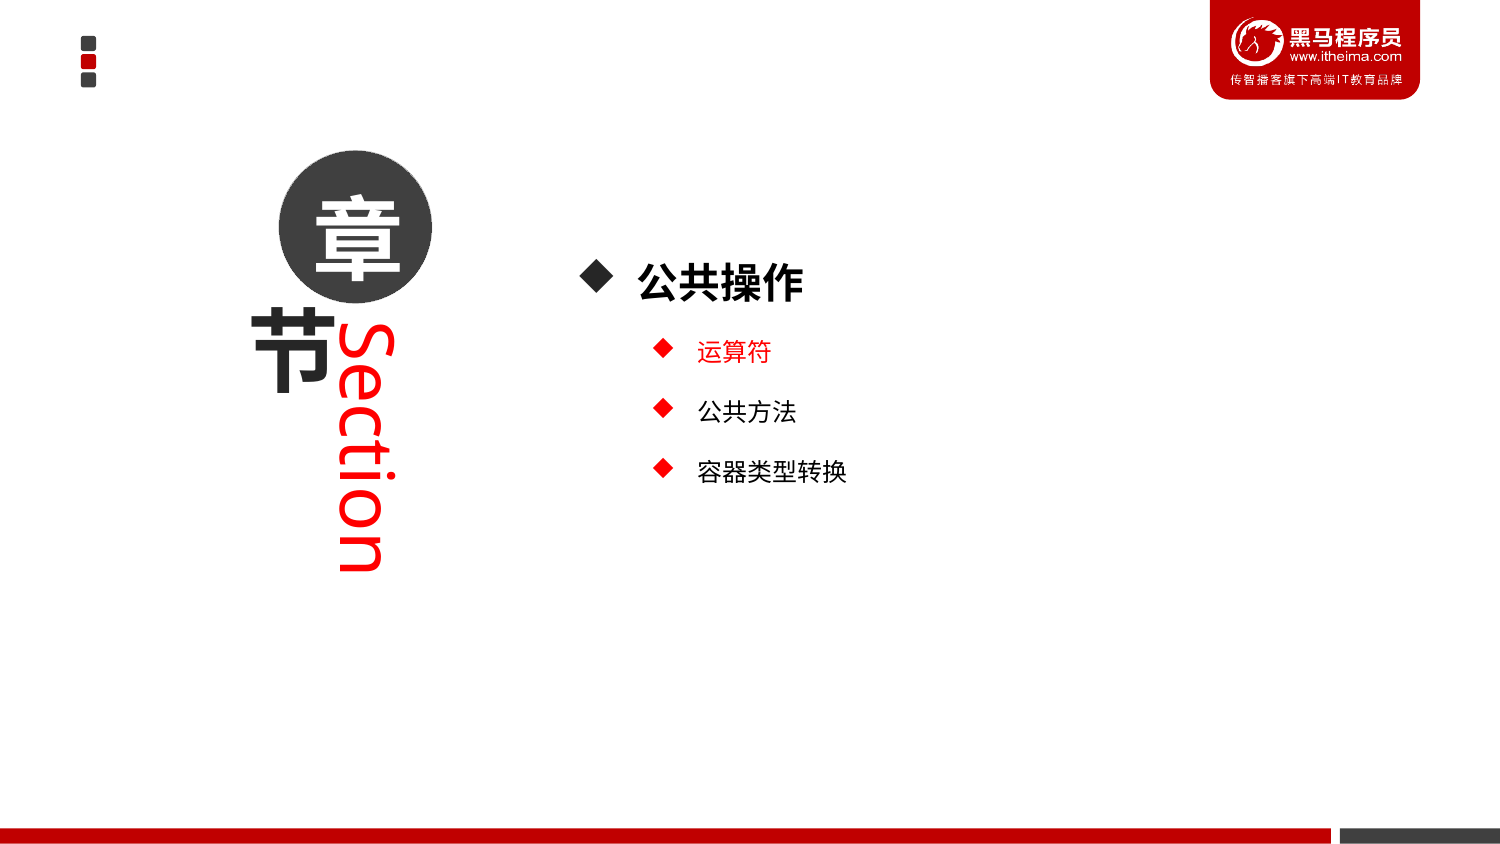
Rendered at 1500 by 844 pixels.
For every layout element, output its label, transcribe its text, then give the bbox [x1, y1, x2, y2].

text_box 节 [218, 288, 339, 410]
text_box 章 [278, 150, 433, 304]
text_box Section [321, 314, 427, 749]
picture [1212, 8, 1421, 94]
text_box 公共操作 运算符 公共方法 容器类型转换 [561, 199, 1386, 554]
